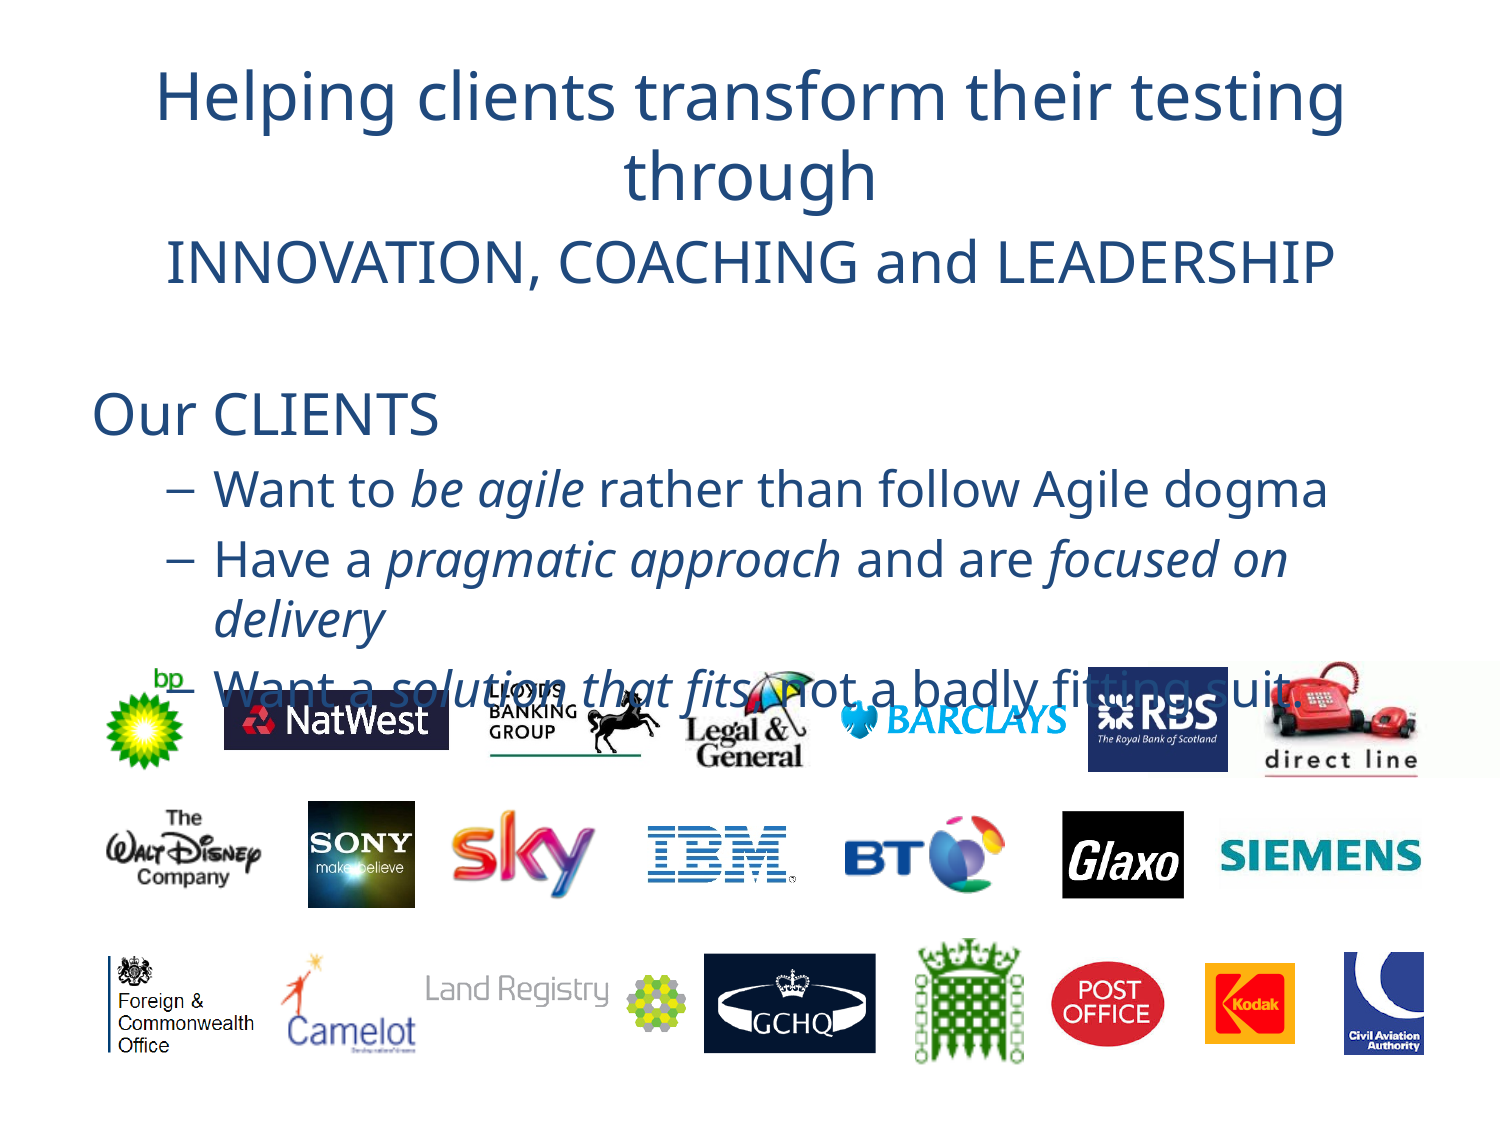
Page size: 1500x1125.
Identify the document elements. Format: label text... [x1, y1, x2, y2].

picture [445, 656, 671, 933]
list Helping clients transform their testing through INNOVATION, COACHING and LEADERSHIP Our CLIENTS Want to be agile rather than follow Agile dogma Have a pragmatic approach and are focused on delivery Want a solution that fits, not a badly fitting suit. [76, 46, 1427, 790]
picture [1344, 952, 1424, 1055]
picture [914, 937, 1190, 1070]
picture [685, 671, 815, 769]
picture [647, 826, 796, 883]
picture [845, 815, 1005, 895]
picture [1056, 709, 1066, 720]
picture [102, 946, 265, 1061]
picture [841, 700, 1066, 740]
picture [1214, 818, 1424, 889]
picture [1205, 962, 1296, 1045]
picture [222, 687, 451, 752]
picture [1053, 785, 1193, 924]
picture [1087, 661, 1500, 779]
picture [105, 668, 185, 771]
picture [276, 948, 422, 1059]
picture [308, 801, 415, 908]
picture [426, 974, 686, 1033]
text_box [703, 953, 876, 1054]
picture [105, 807, 263, 902]
